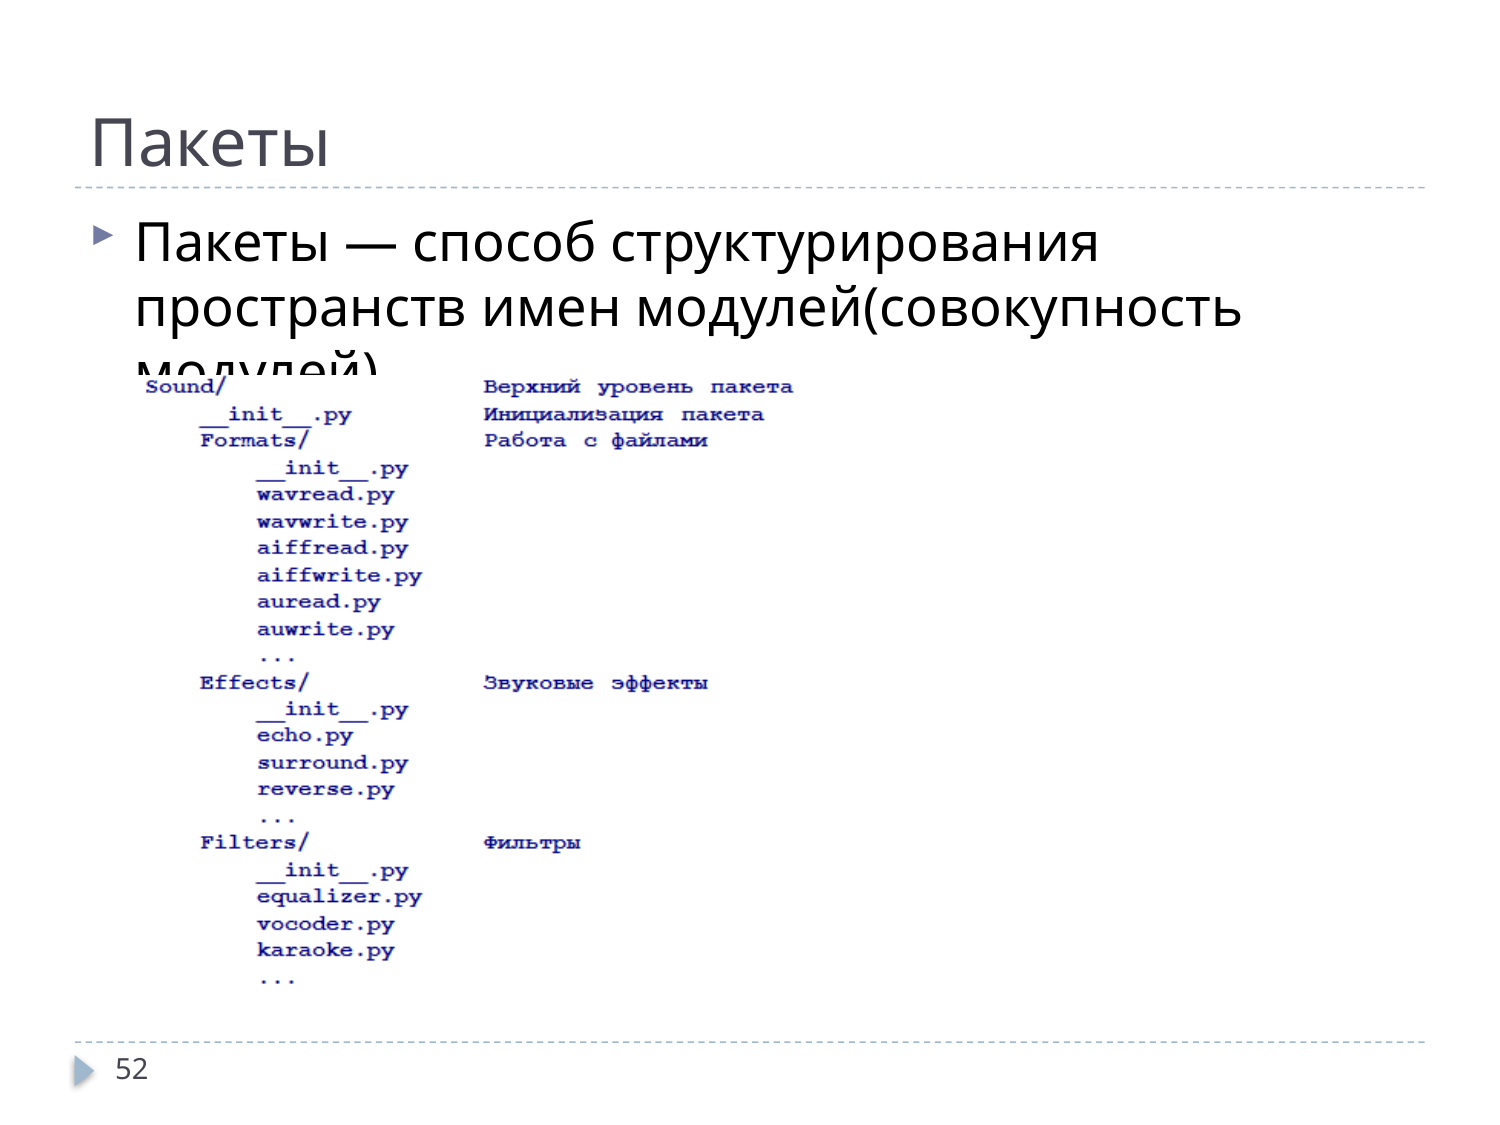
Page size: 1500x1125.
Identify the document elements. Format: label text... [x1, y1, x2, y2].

slide_number 52 [100, 1042, 426, 1103]
title Пакеты [75, 24, 1425, 188]
list Пакеты — способ структурирования пространств имен модулей(совокупность модулей) [75, 200, 1425, 1010]
picture [128, 374, 804, 997]
